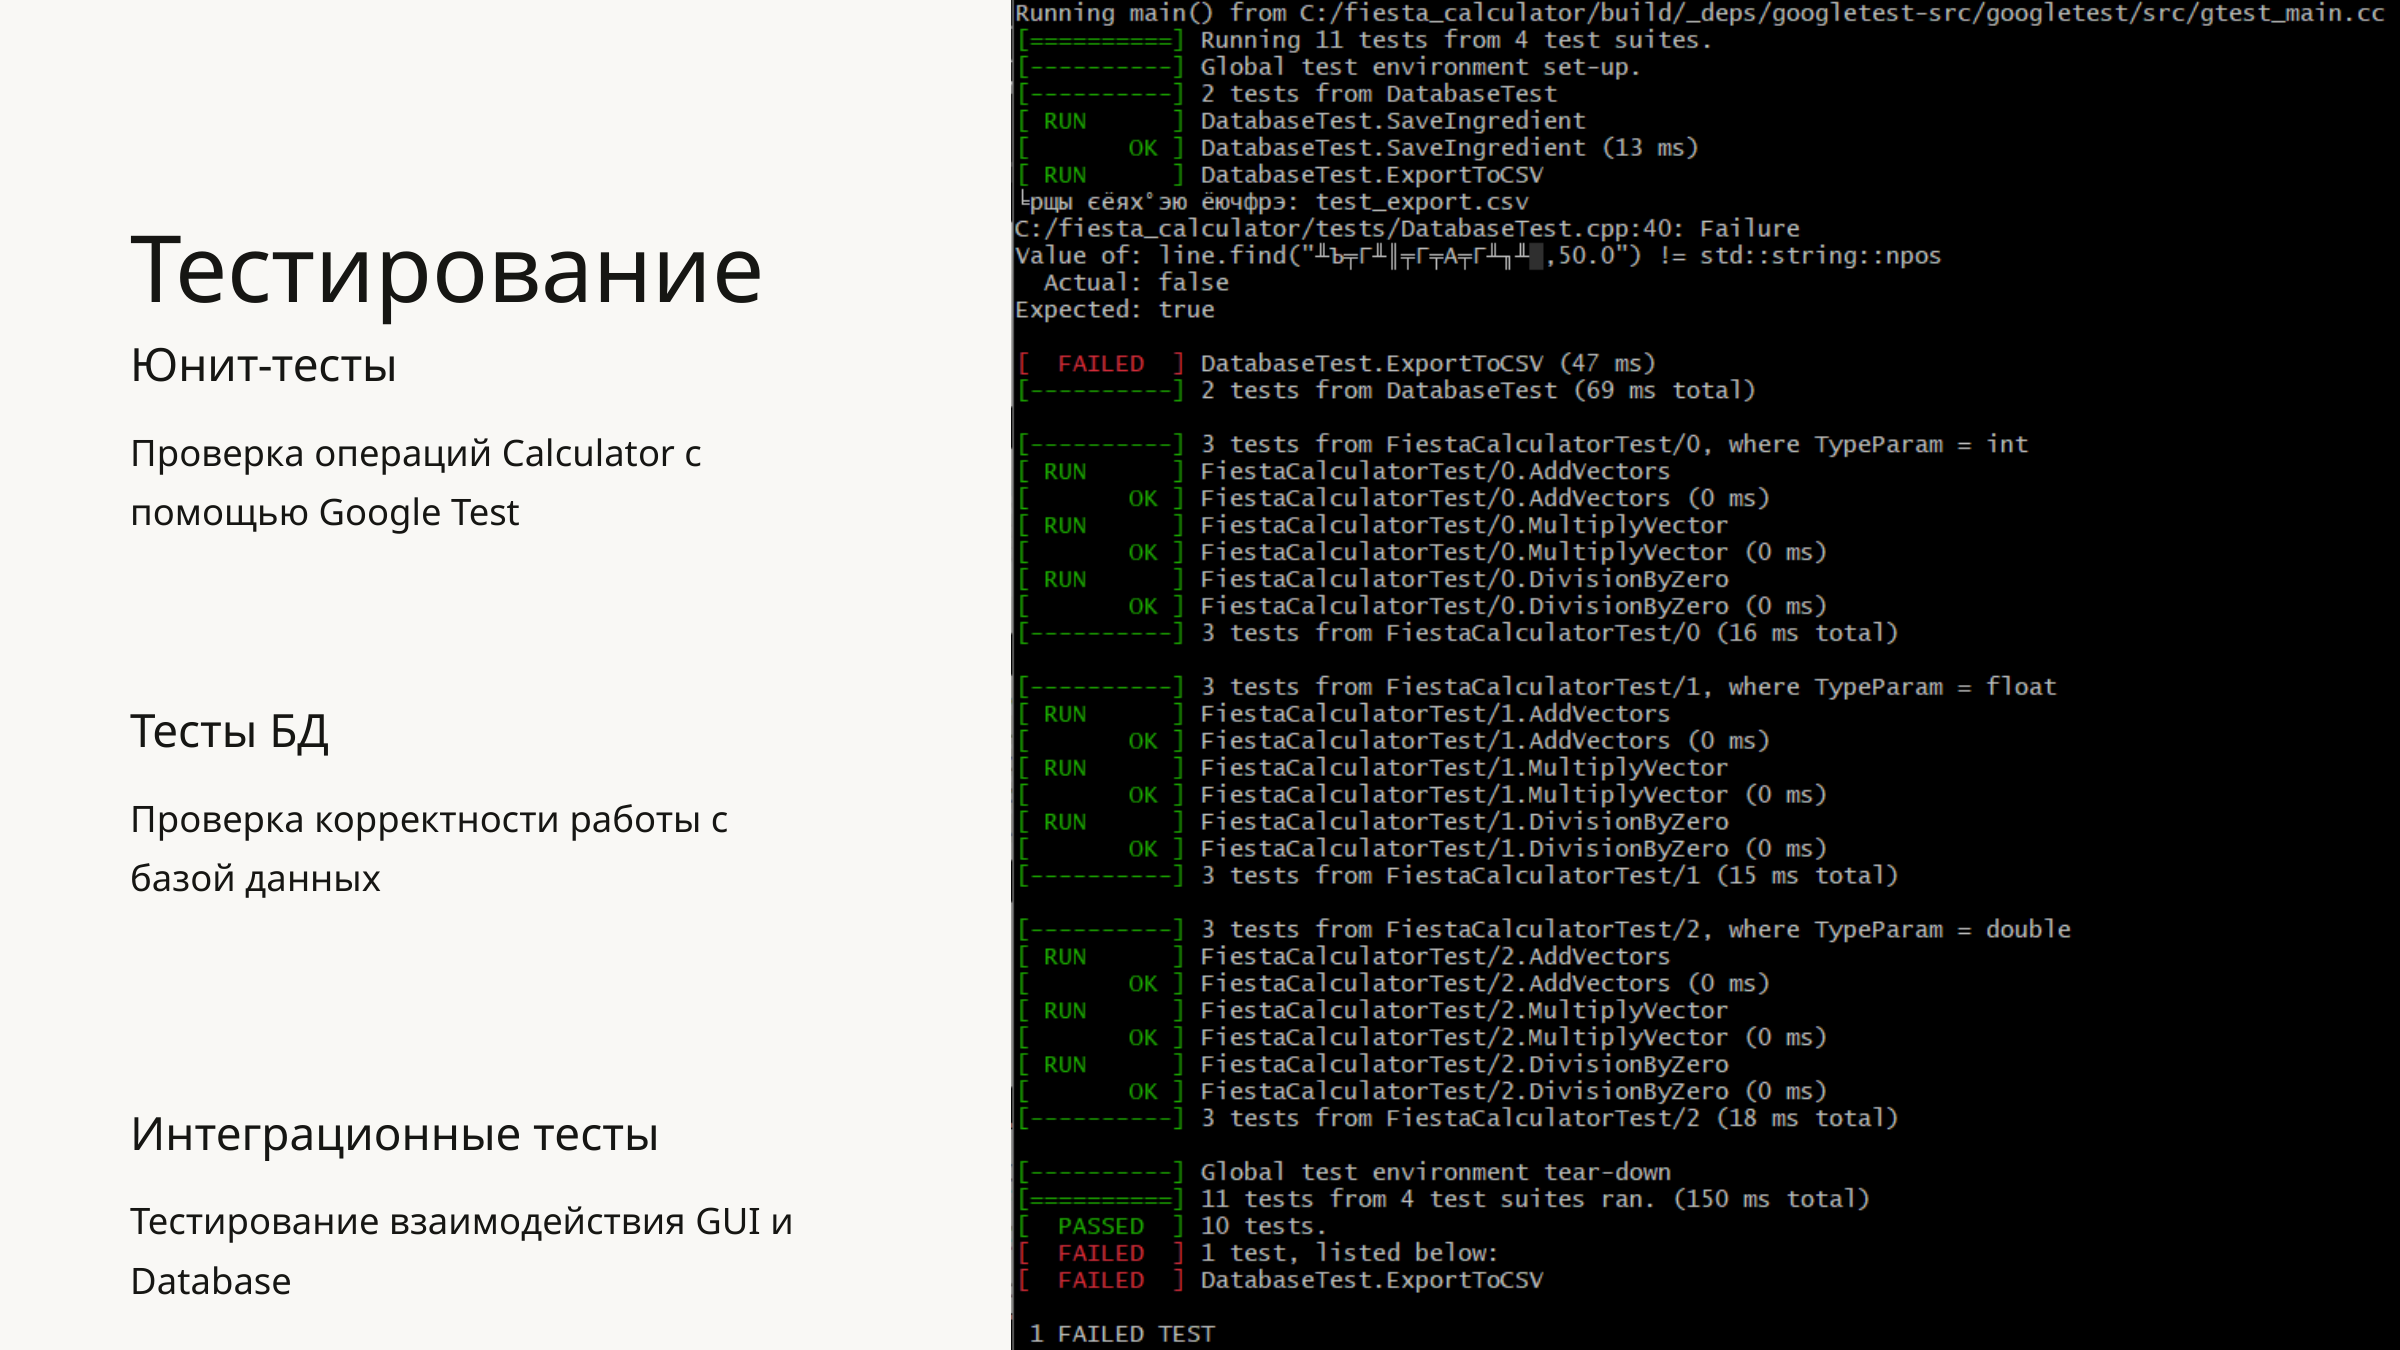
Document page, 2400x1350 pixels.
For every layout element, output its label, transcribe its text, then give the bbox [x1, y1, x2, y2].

text_box Тестирование [130, 205, 1011, 322]
text_box Проверка операций Calculator с помощью Google Test [130, 414, 752, 534]
text_box Тесты БД [130, 699, 596, 758]
picture [1011, 0, 2400, 1350]
text_box Интеграционные тесты [130, 1102, 665, 1161]
text_box Проверка корректности работы с базой данных [130, 780, 826, 900]
text_box Тестирование взаимодействия GUI и Database [130, 1182, 826, 1302]
text_box Юнит-тесты [130, 333, 596, 392]
